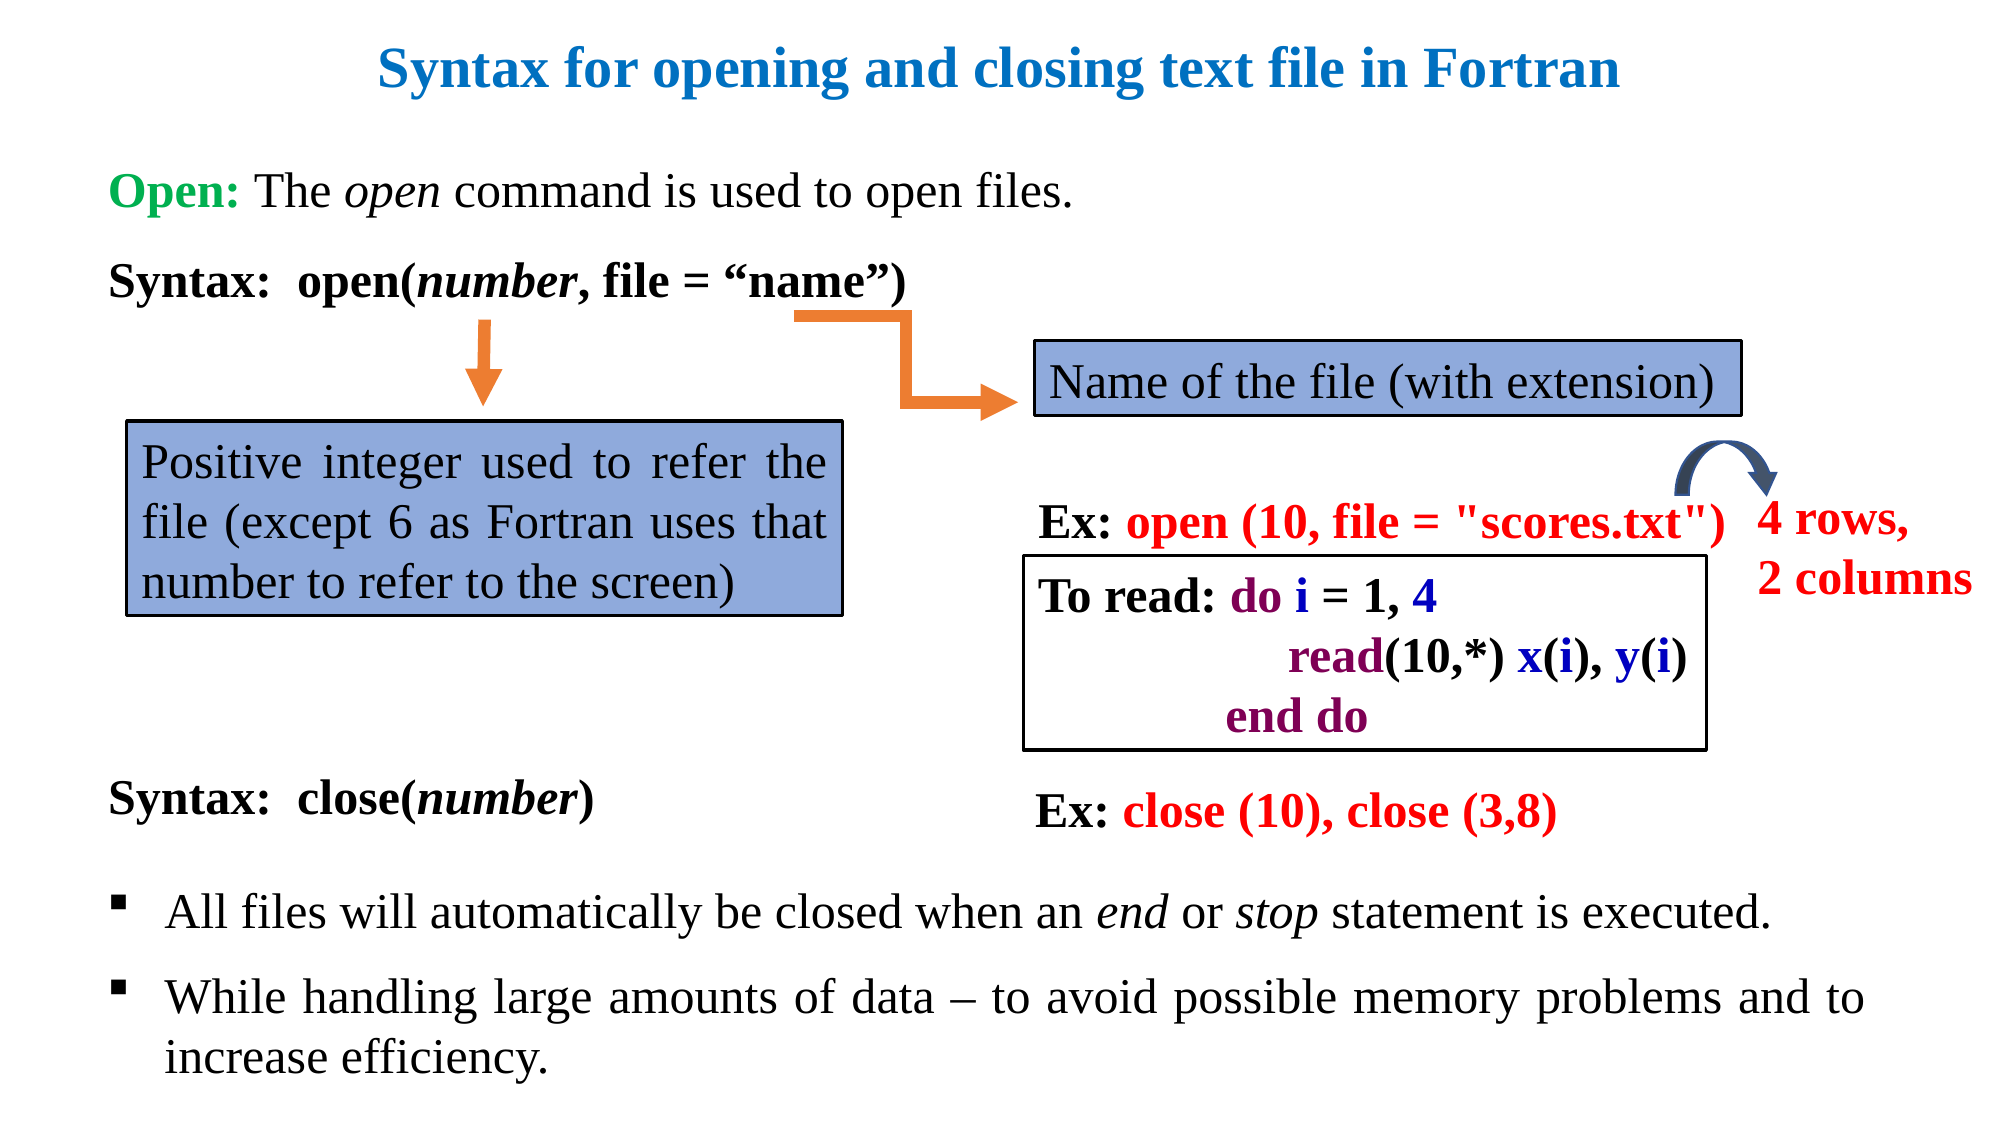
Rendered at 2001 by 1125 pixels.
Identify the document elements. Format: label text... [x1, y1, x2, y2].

text_box Positive integer used to refer the file (except 6 as Fortran uses that number to refer to the screen) [126, 421, 843, 616]
text_box Ex: open (10, file = "scores.txt") [1023, 481, 1742, 557]
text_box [793, 316, 1019, 403]
text_box Open: The open command is used to open files. [93, 119, 1907, 225]
text_box 4 rows, 2 columns [1742, 477, 1989, 612]
text_box Syntax: open(number, file = “name”) [93, 240, 1212, 315]
text_box All files will automatically be closed when an end or stop statement is executed. [93, 871, 1831, 946]
text_box Ex: close (10), close (3,8) [1020, 770, 1574, 846]
text_box While handling large amounts of data – to avoid possible memory problems and to increase efficiency. [93, 956, 1882, 1092]
text_box Syntax for opening and closing text file in Fortran [0, 21, 2000, 106]
text_box Name of the file (with extension) [1034, 340, 1742, 416]
text_box Syntax: close(number) [93, 757, 1212, 833]
text_box To read: do i = 1, 4 read(10,*) x(i), y(i) end do [1023, 557, 1707, 751]
text_box [1674, 440, 1778, 497]
